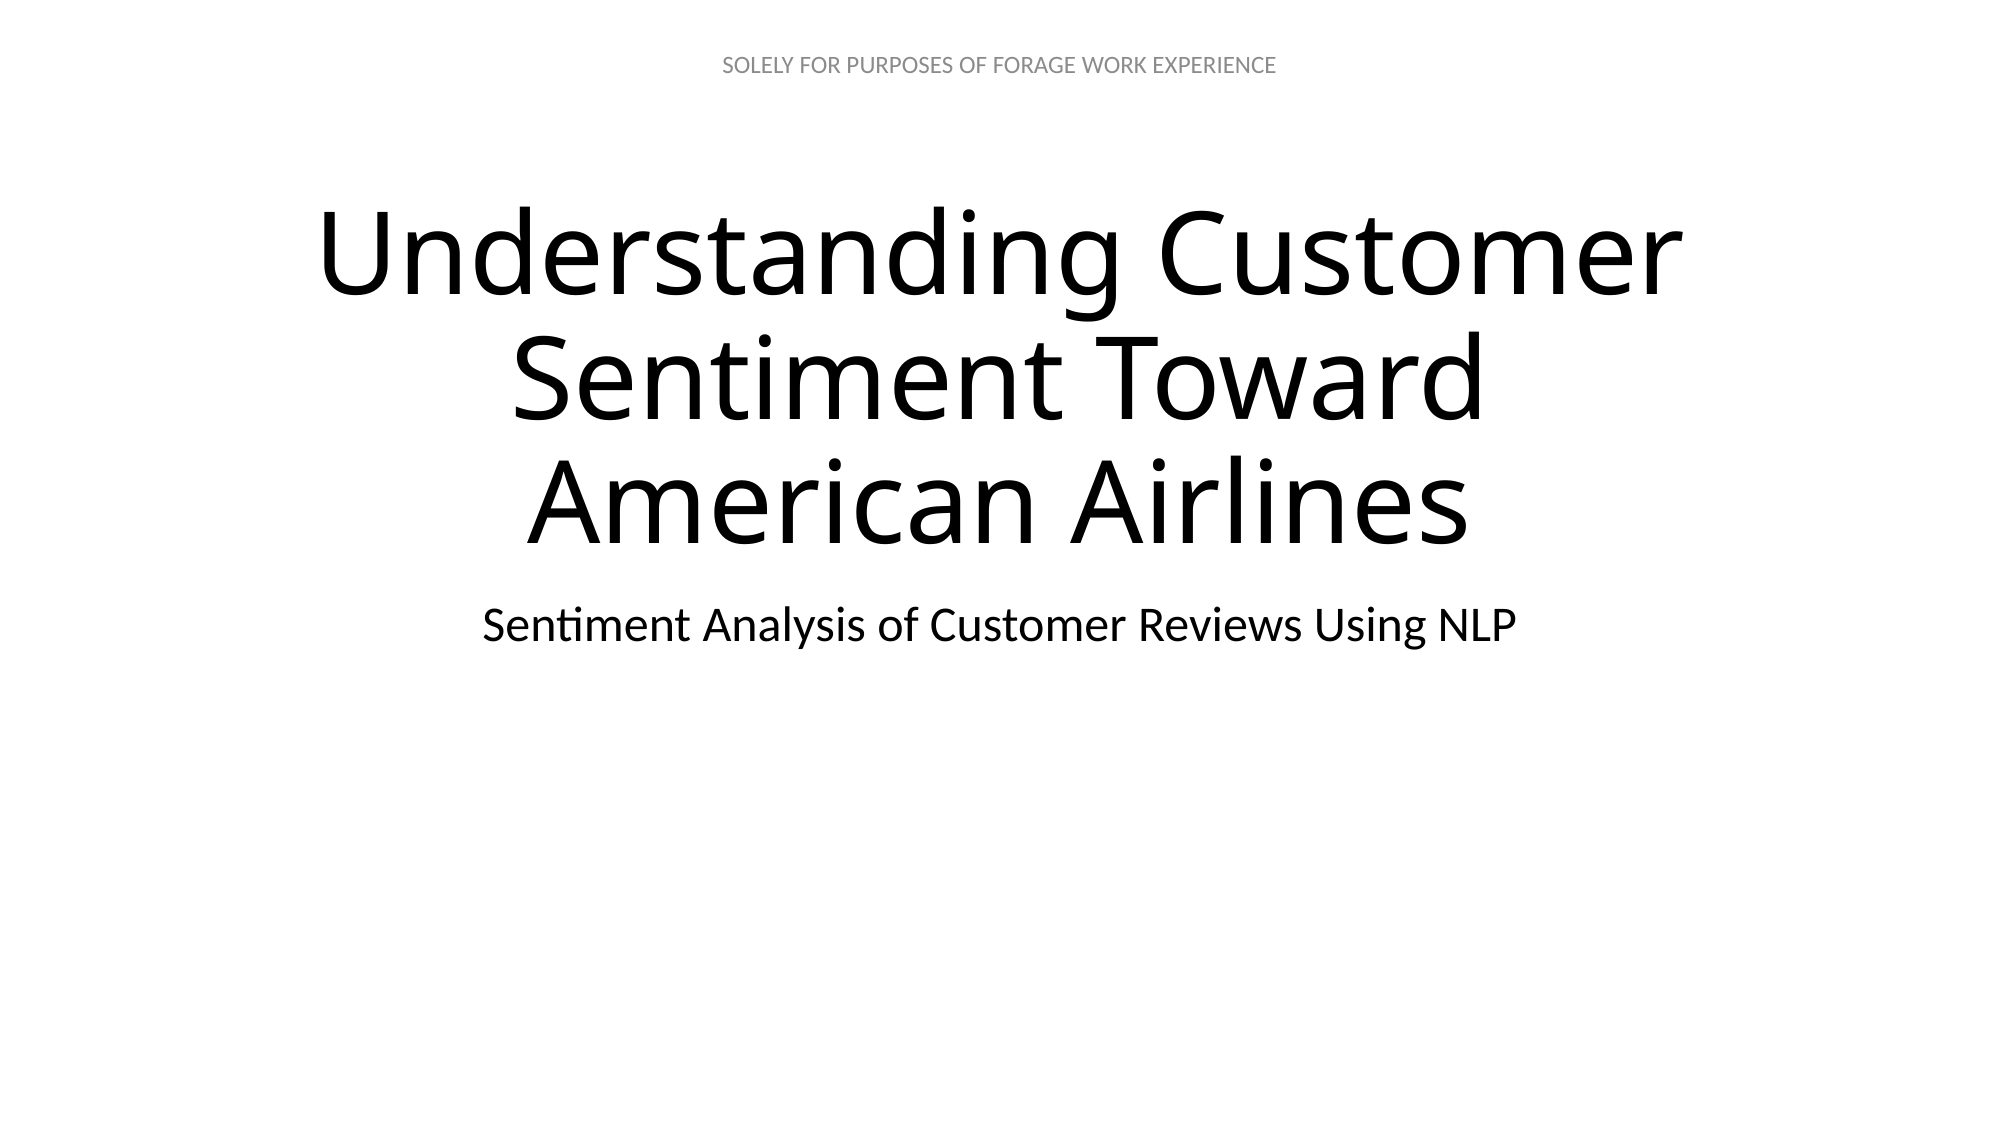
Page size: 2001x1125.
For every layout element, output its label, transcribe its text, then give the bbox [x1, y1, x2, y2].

subtitle Sentiment Analysis of Customer Reviews Using NLP [249, 590, 1750, 863]
title Understanding Customer Sentiment Toward American Airlines [249, 184, 1750, 576]
